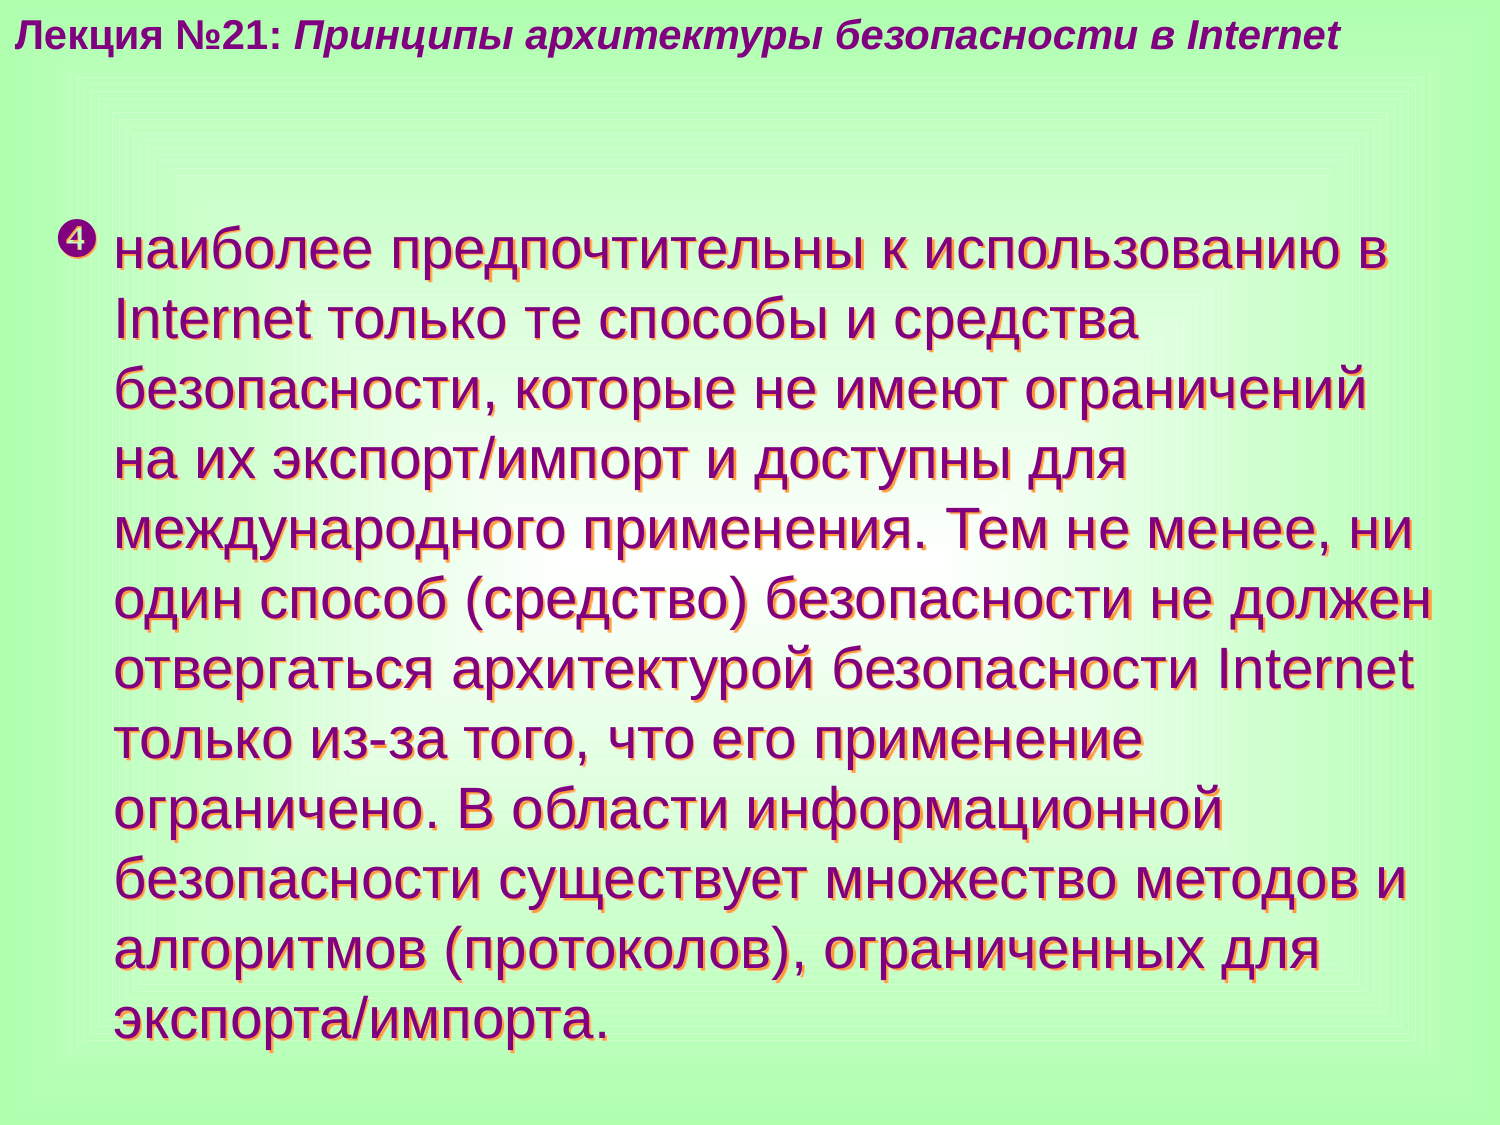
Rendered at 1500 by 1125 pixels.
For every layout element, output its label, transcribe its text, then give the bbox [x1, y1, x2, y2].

text_box Лекция №21: Принципы архитектуры безопасности в Internet [0, 0, 1500, 65]
text_box наиболее предпочтительны к использованию в Internet только те способы и средства безопасности, которые не имеют ограничений на их экспорт/импорт и доступны для международного применения. Тем не менее, ни один способ (средство) безопасности не должен отвергаться архитектурой безопасности Internet только из-за того, что его применение ограничено. В области информационной безопасности существует множество методов и алгоритмов (протоколов), ограниченных для экспорта/импорта. [39, 203, 1457, 1058]
